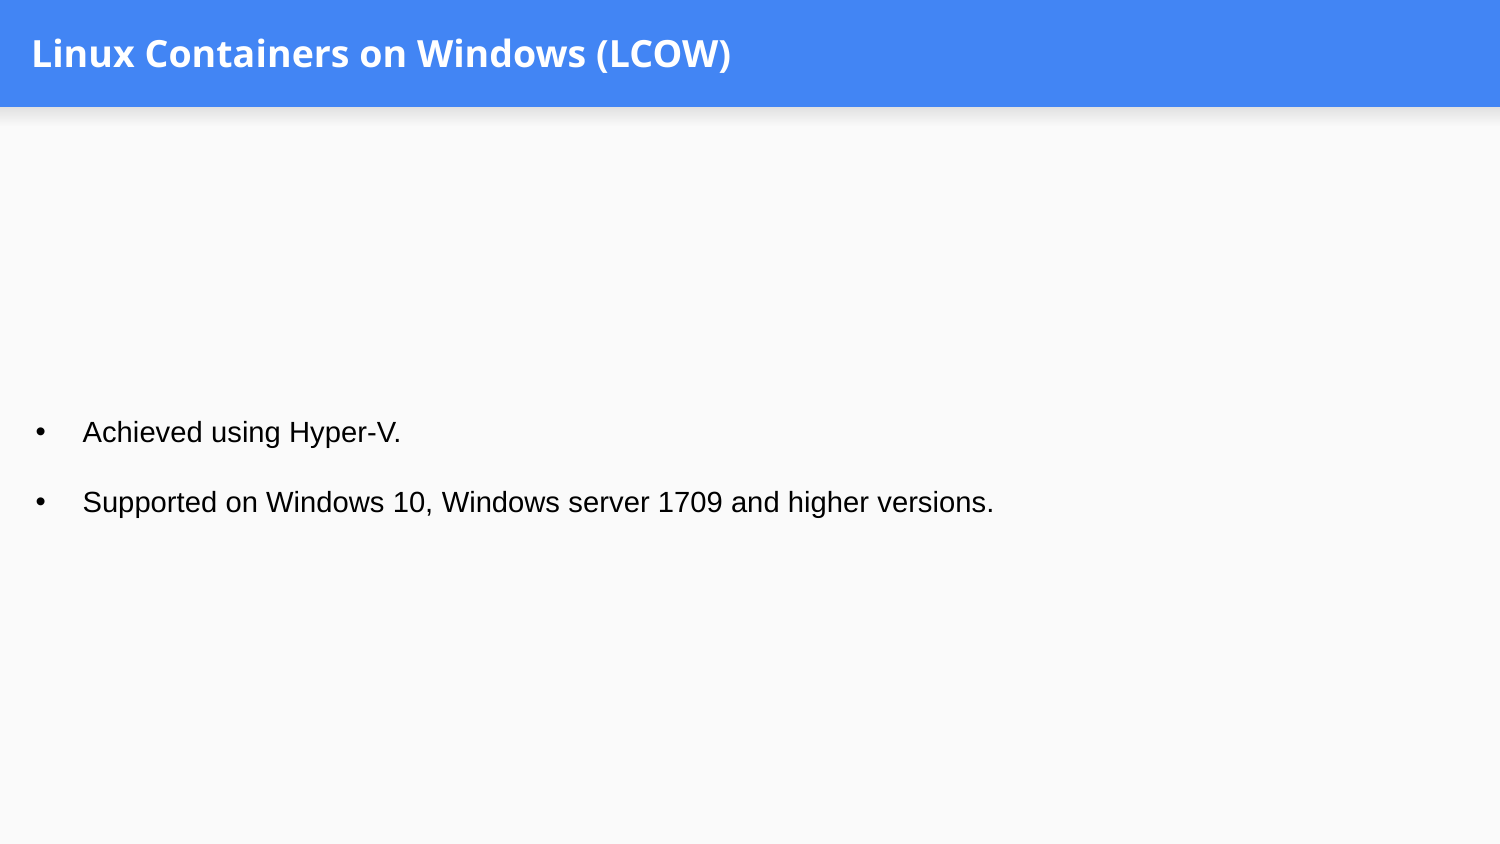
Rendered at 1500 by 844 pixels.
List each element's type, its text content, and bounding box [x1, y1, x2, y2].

text_box Achieved using Hyper-V. Supported on Windows 10, Windows server 1709 and higher versions. [20, 127, 1500, 840]
title Linux Containers on Windows (LCOW) [16, 2, 1464, 102]
